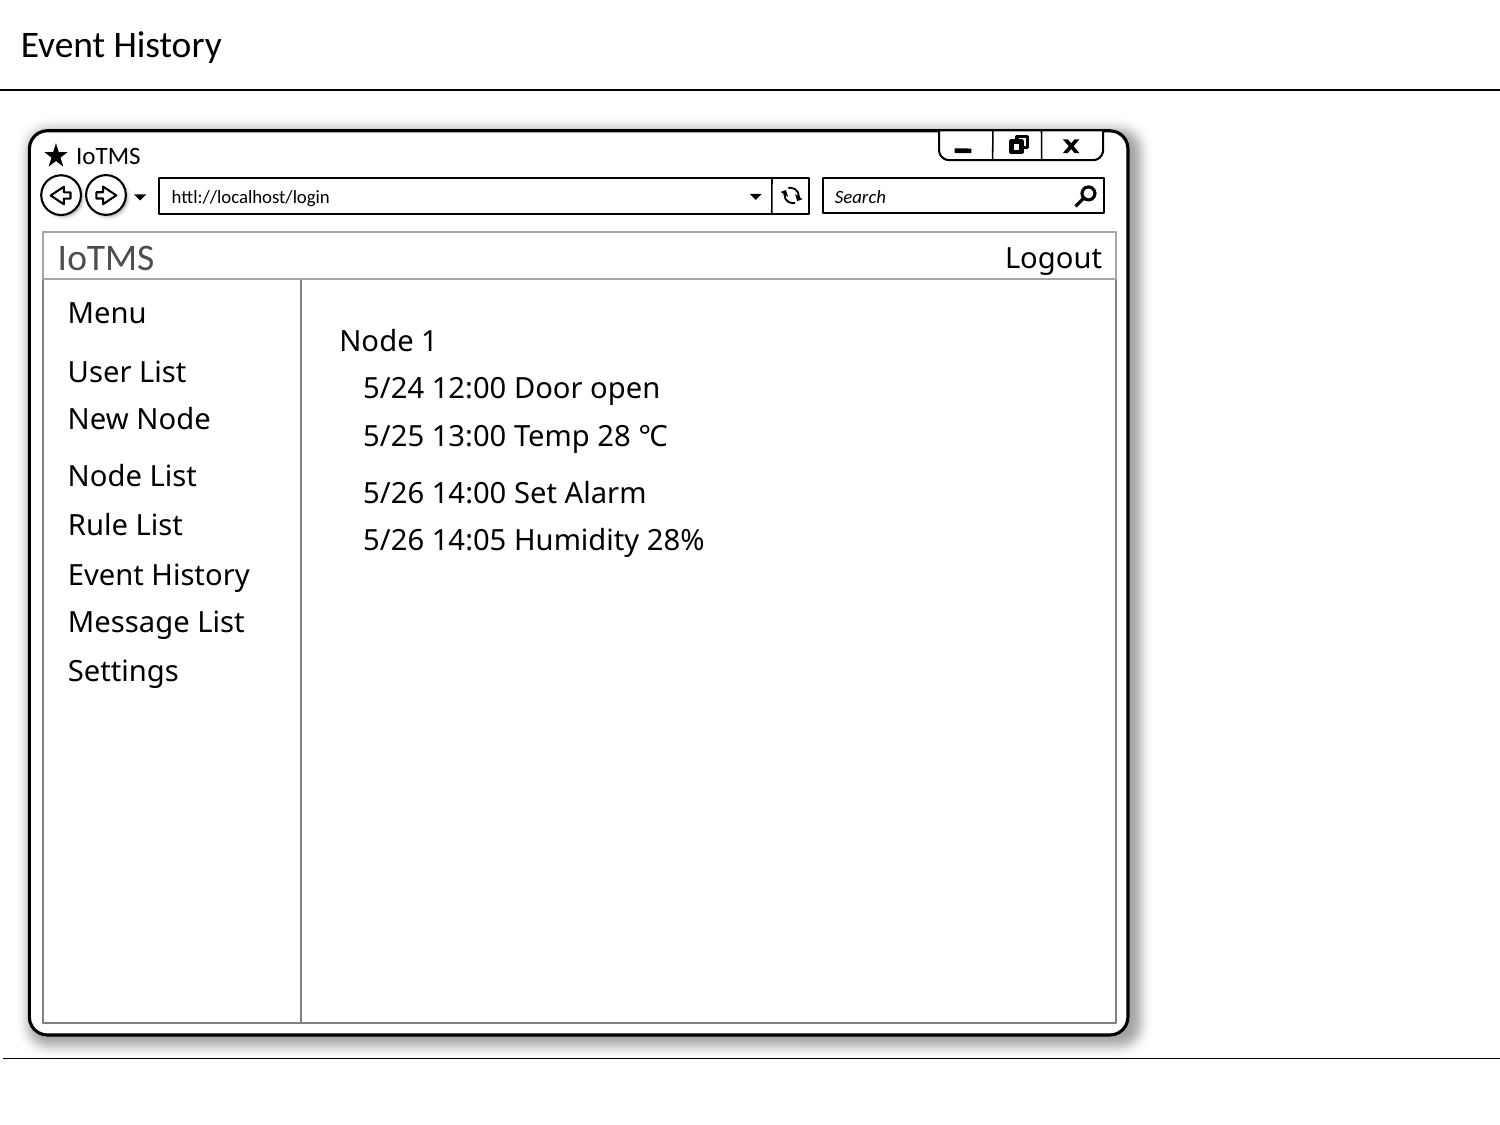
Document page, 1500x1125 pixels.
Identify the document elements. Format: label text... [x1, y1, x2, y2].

text_box Node 1 [324, 315, 467, 365]
text_box 5/26 14:00 Set Alarm [348, 466, 722, 513]
text_box 5/25 13:00 Temp 28 ℃ [348, 409, 750, 460]
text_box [938, 130, 1104, 162]
text_box 5/24 12:00 Door open [348, 362, 829, 413]
text_box New Node [53, 392, 277, 443]
text_box Settings [53, 645, 268, 695]
text_box Menu [53, 286, 195, 337]
text_box IoTMS [41, 230, 1118, 281]
text_box [41, 281, 299, 1025]
text_box Rule List [53, 499, 268, 548]
text_box 5/26 14:05 Humidity 28% [348, 513, 734, 564]
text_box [40, 182, 145, 216]
text_box Logout [990, 231, 1117, 282]
text_box User List [53, 345, 250, 392]
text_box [822, 178, 1105, 214]
title Event History [5, 7, 1495, 79]
text_box Event History [53, 548, 268, 599]
text_box Message List [53, 599, 268, 645]
text_box [299, 281, 1118, 1025]
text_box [44, 131, 531, 178]
text_box [27, 128, 1131, 1038]
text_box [159, 178, 810, 215]
text_box Node List [53, 449, 261, 499]
